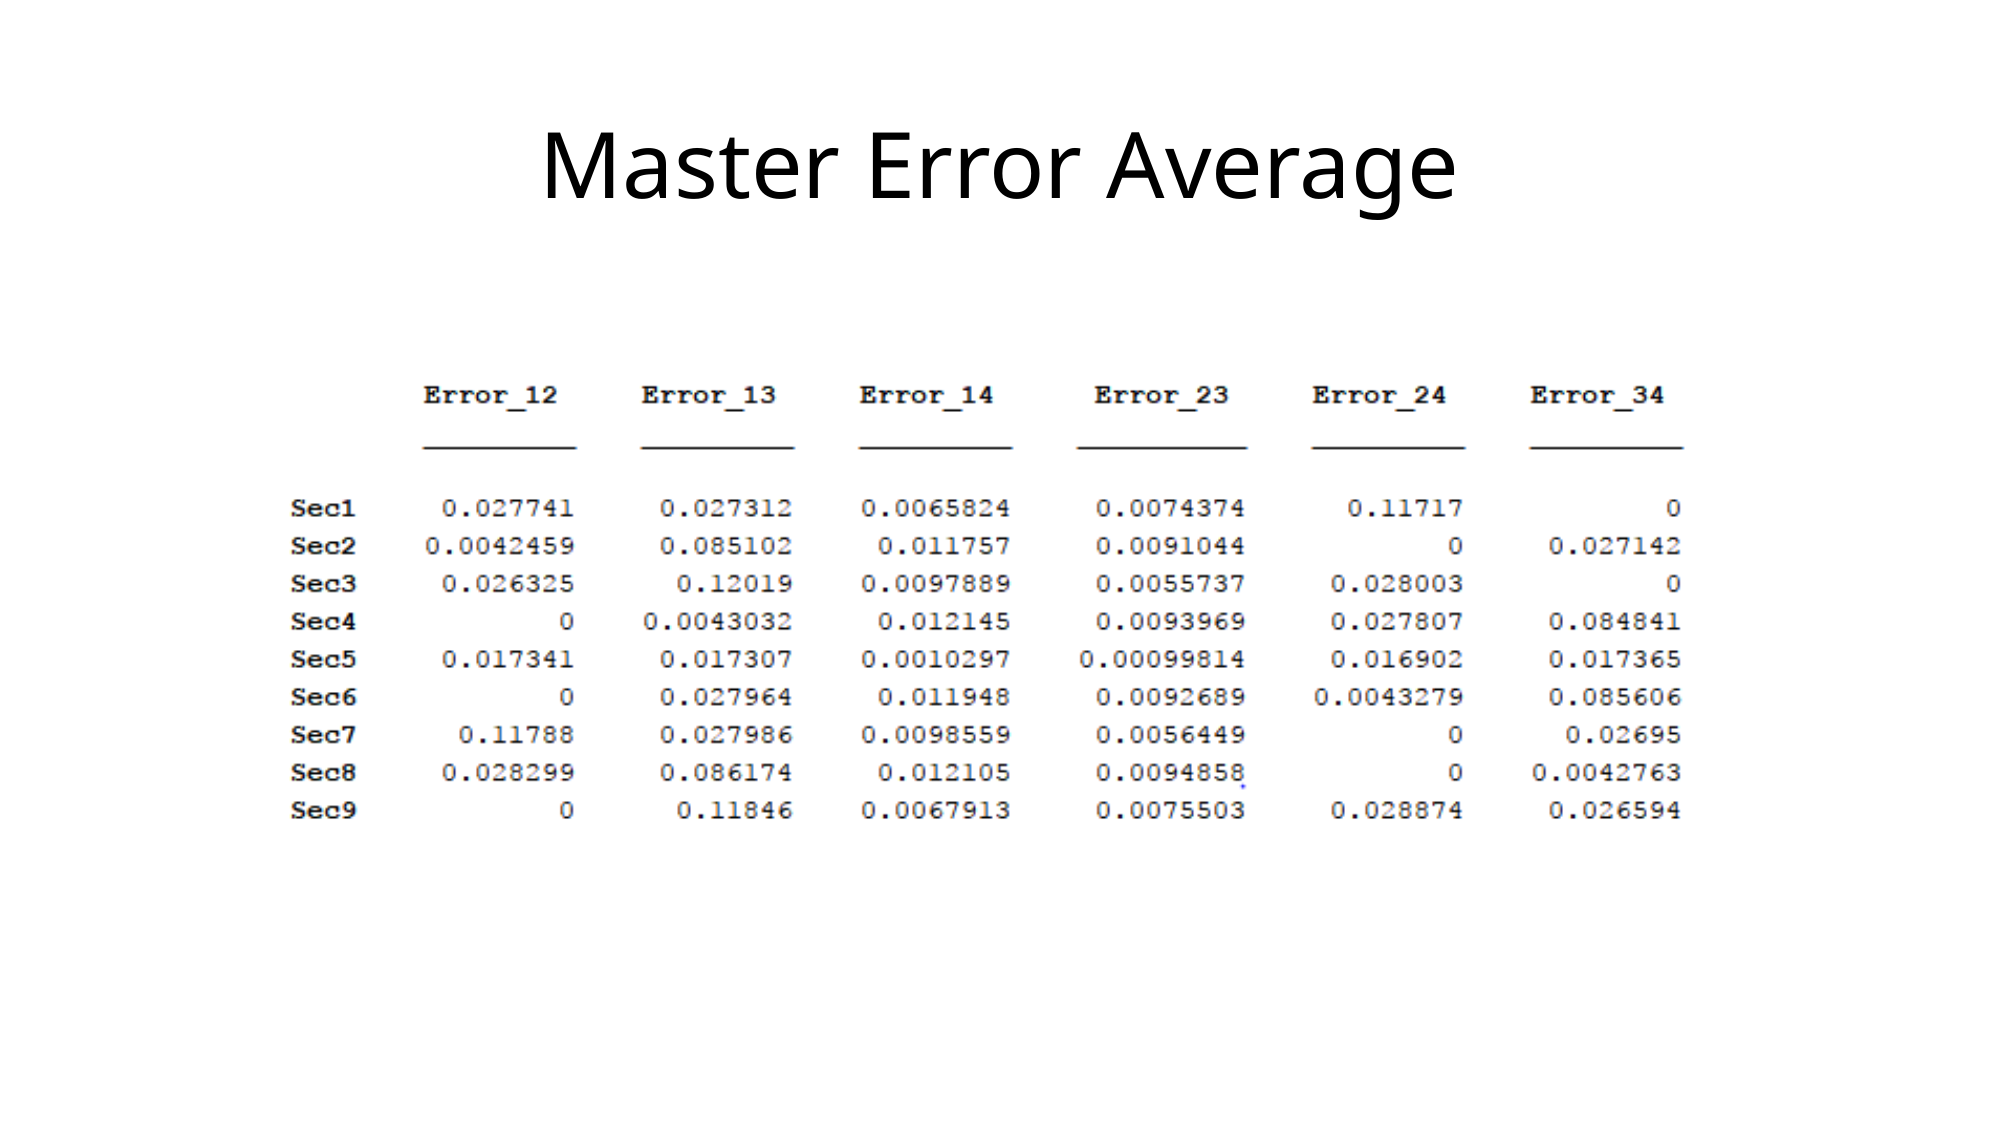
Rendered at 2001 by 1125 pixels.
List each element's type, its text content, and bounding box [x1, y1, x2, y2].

picture [236, 349, 1737, 861]
title Master Error Average [137, 59, 1863, 278]
